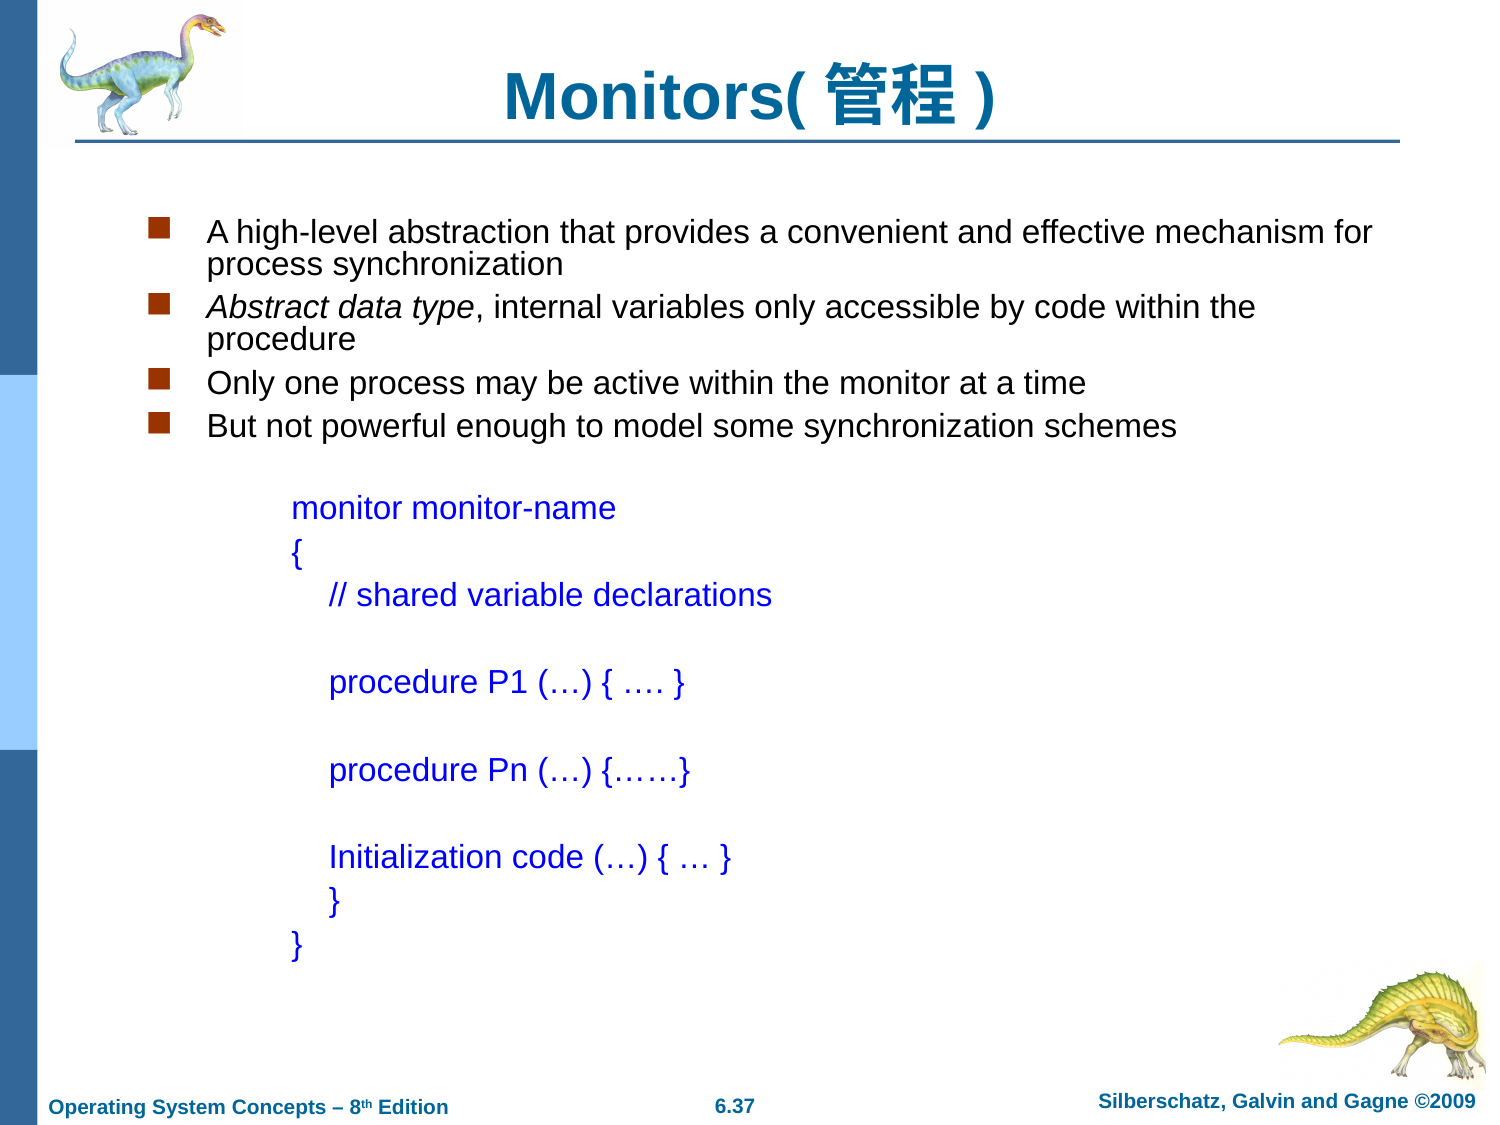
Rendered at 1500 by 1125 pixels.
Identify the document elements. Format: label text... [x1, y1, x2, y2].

picture [1275, 959, 1486, 1090]
picture [46, 0, 244, 149]
list A high-level abstraction that provides a convenient and effective mechanism for process synchronization Abstract data type, internal variables only accessible by code within the procedure Only one process may be active within the monitor at a time But not powerful enough to model some synchronization schemes monitor monitor-name { // shared variable declarations procedure P1 (…) { …. } procedure Pn (…) {……} Initialization code (…) { … } } } [135, 210, 1391, 1009]
title Monitors(管程) [74, 45, 1426, 141]
picture [1415, 1093, 1423, 1098]
